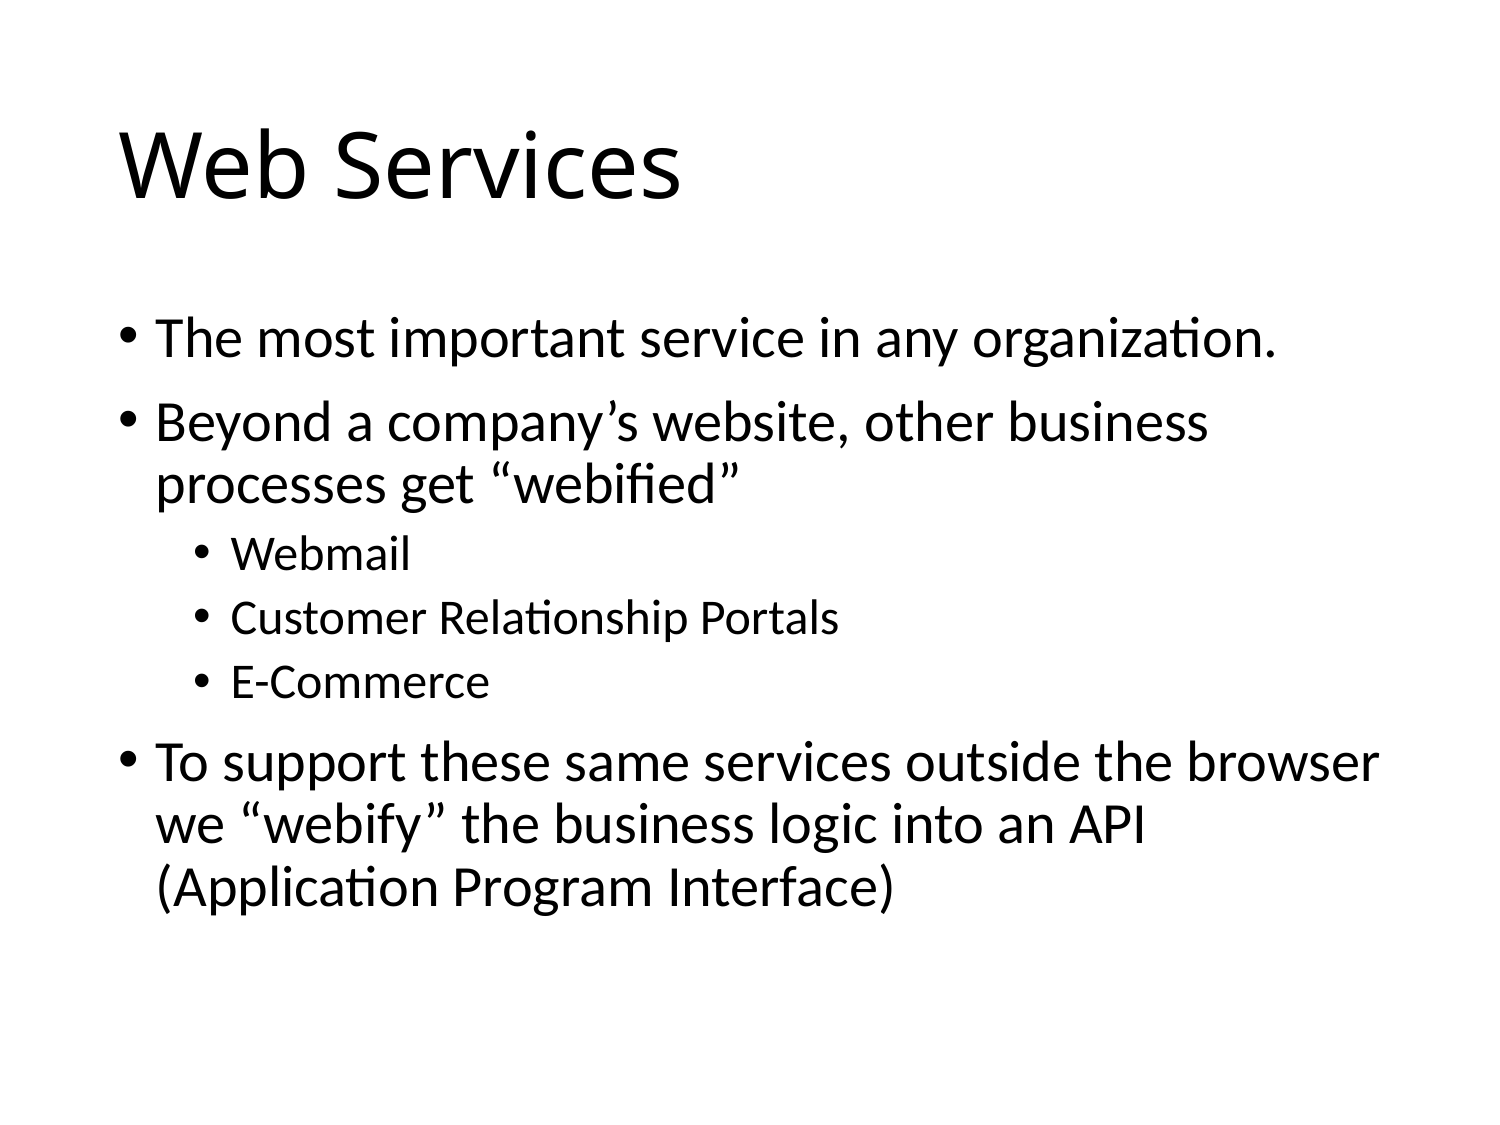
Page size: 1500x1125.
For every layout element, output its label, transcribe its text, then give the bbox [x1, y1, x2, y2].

title Web Services [103, 59, 1397, 278]
list The most important service in any organization. Beyond a company’s website, other business processes get “webified” Webmail Customer Relationship Portals E-Commerce To support these same services outside the browser we “webify” the business logic into an API (Application Program Interface) [103, 299, 1397, 1014]
